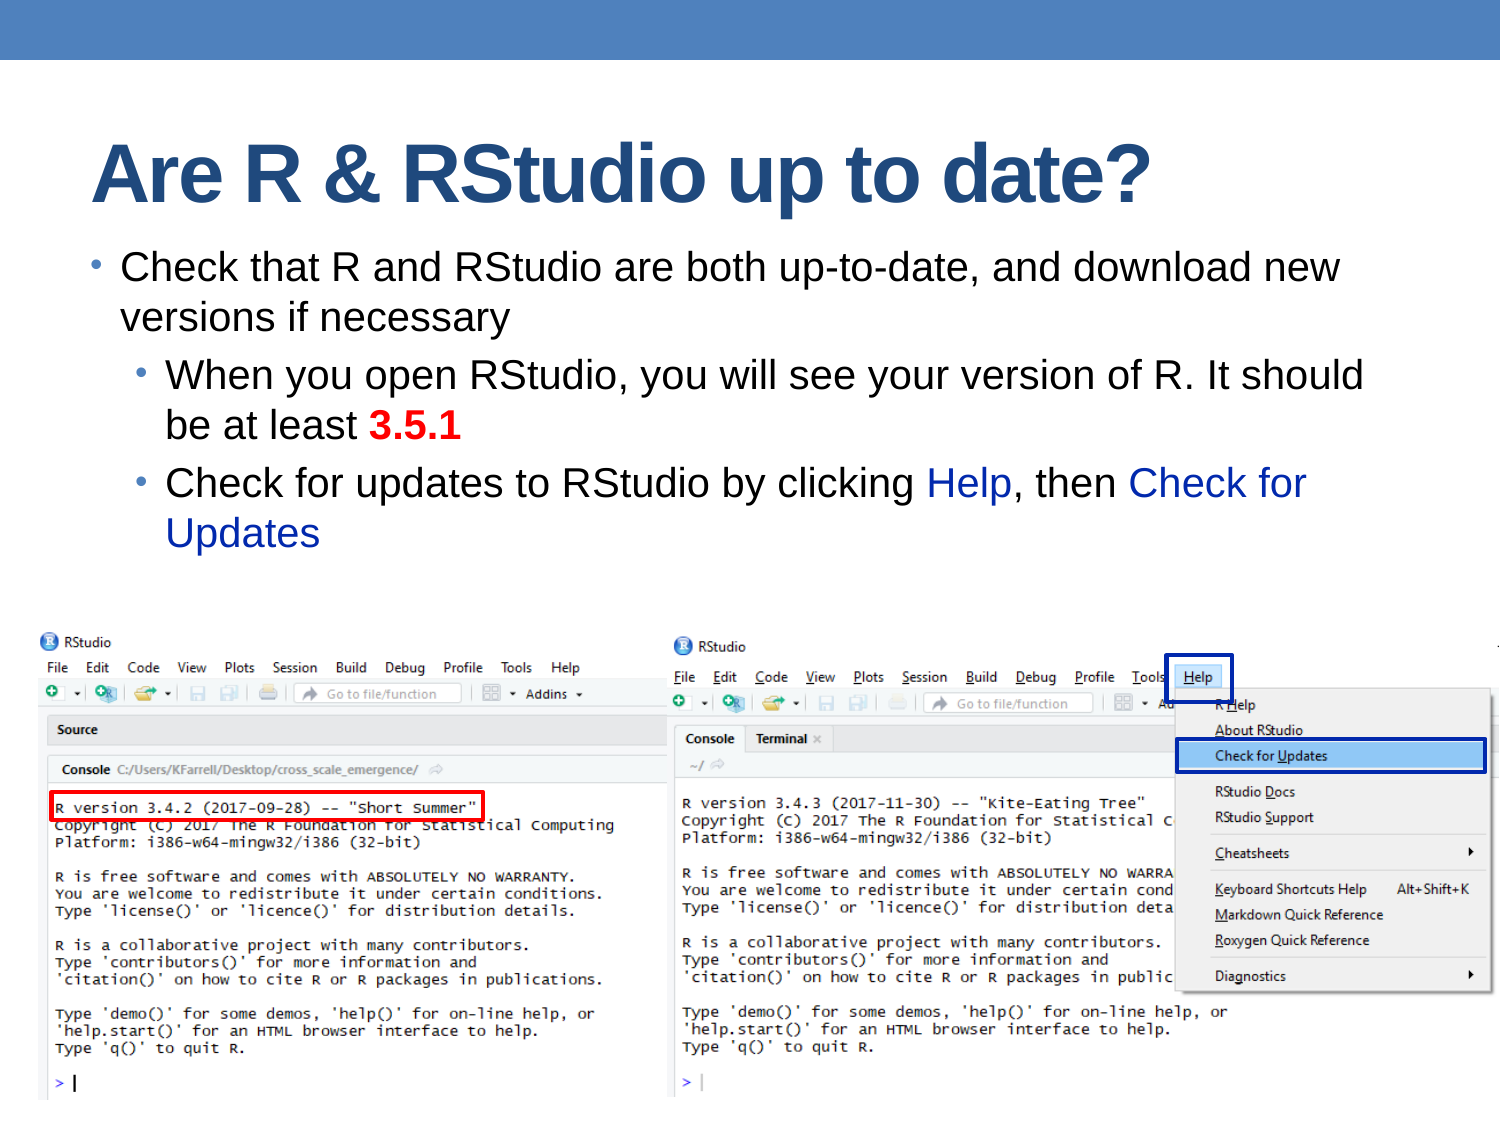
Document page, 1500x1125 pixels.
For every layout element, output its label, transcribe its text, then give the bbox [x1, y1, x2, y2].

title Are R & RStudio up to date? [75, 87, 1472, 250]
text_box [1166, 655, 1486, 772]
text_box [37, 628, 667, 1100]
picture [667, 631, 1499, 1097]
list Check that R and RStudio are both up-to-date, and download new versions if necessary When you open RStudio, you will see your version of R. It should be at least 3.5.1 Check for updates to RStudio by clicking Help, then Check for Updates [75, 231, 1425, 584]
